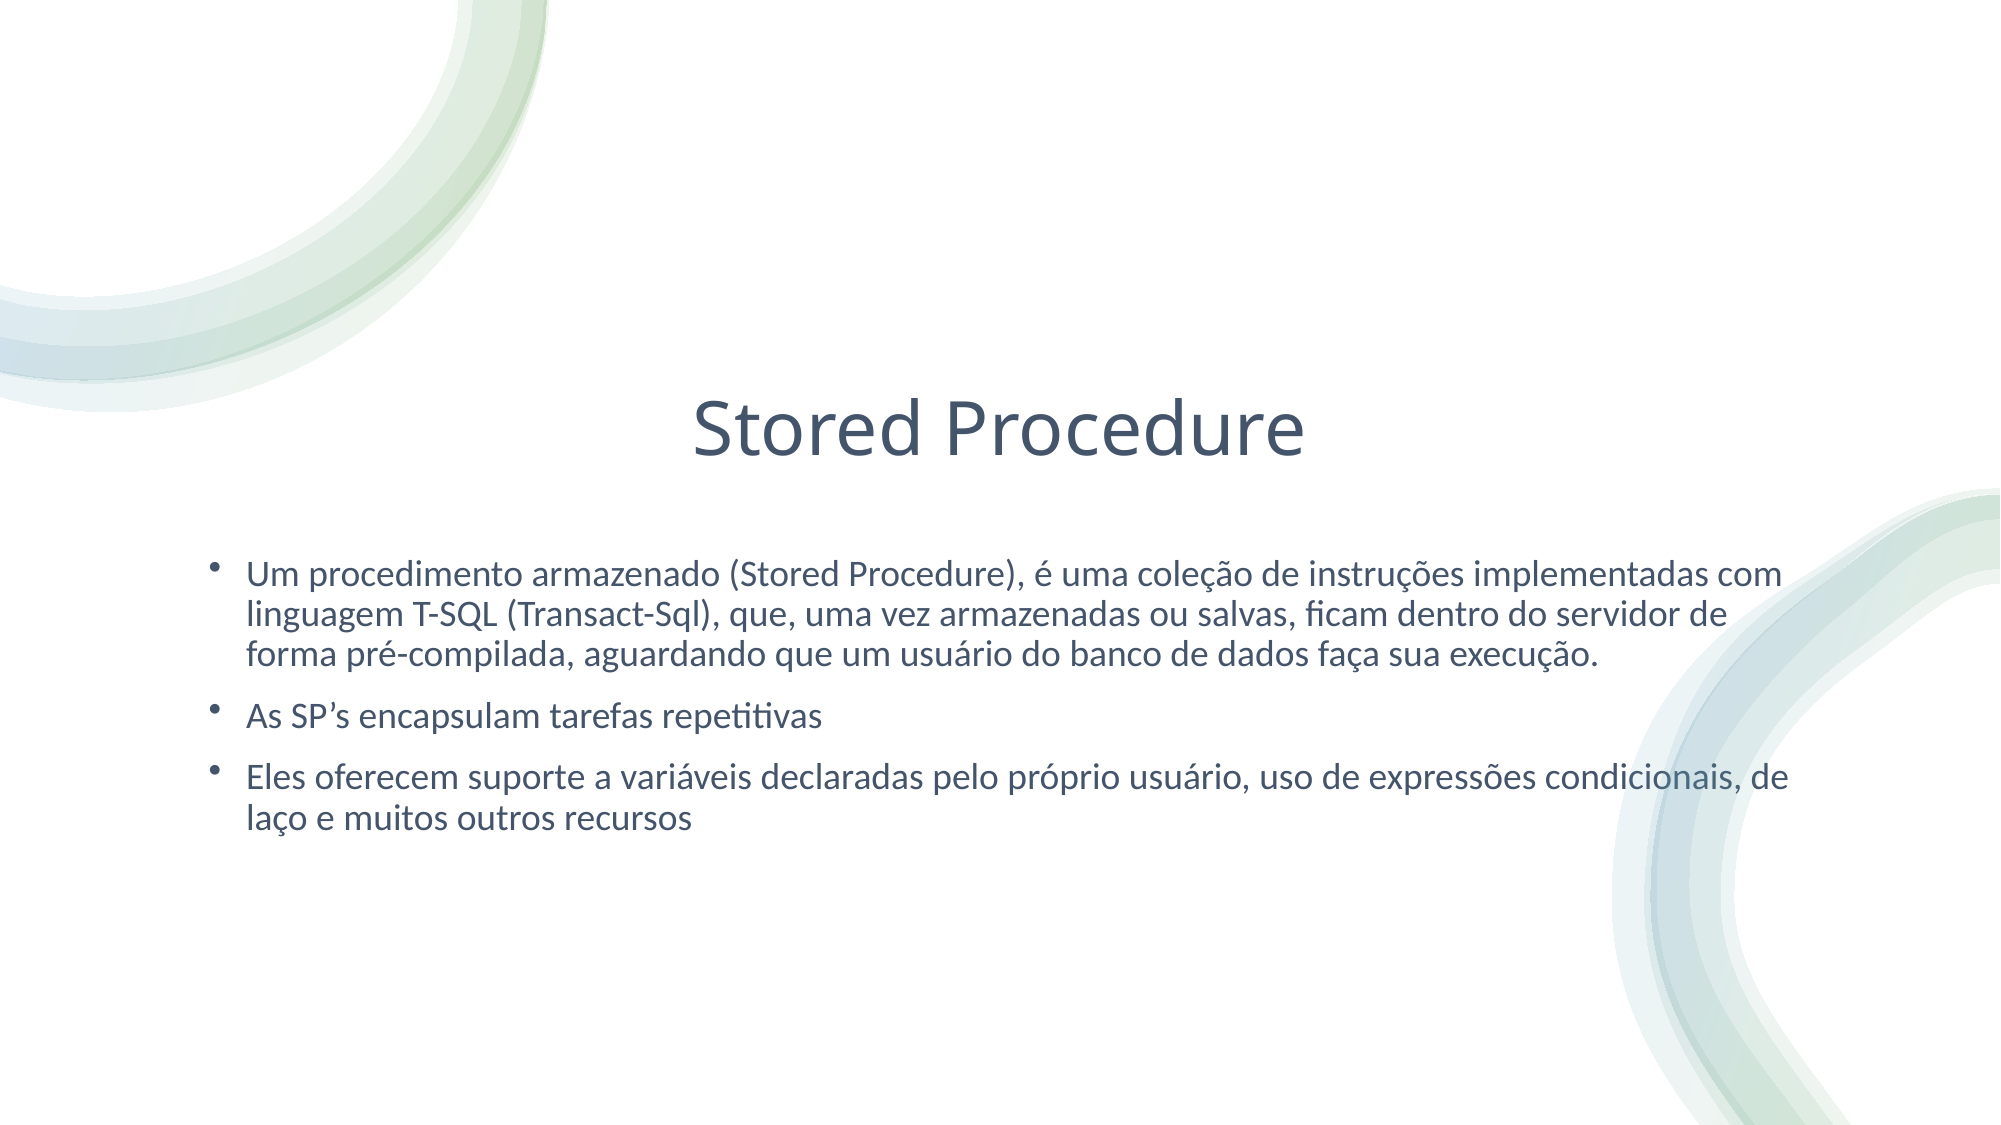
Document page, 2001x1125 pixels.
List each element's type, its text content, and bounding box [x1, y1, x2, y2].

list Um procedimento armazenado (Stored Procedure), é uma coleção de instruções implementadas com linguagem T-SQL (Transact-Sql), que, uma vez armazenadas ou salvas, ficam dentro do servidor de forma pré-compilada, aguardando que um usuário do banco de dados faça sua execução. As SP’s encapsulam tarefas repetitivas Eles oferecem suporte a variáveis declaradas pelo próprio usuário, uso de expressões condicionais, de laço e muitos outros recursos [193, 546, 1807, 950]
title Stored Procedure [193, 261, 1807, 479]
text_box [0, 0, 2000, 1125]
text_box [0, 0, 549, 412]
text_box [1488, 612, 2000, 1002]
